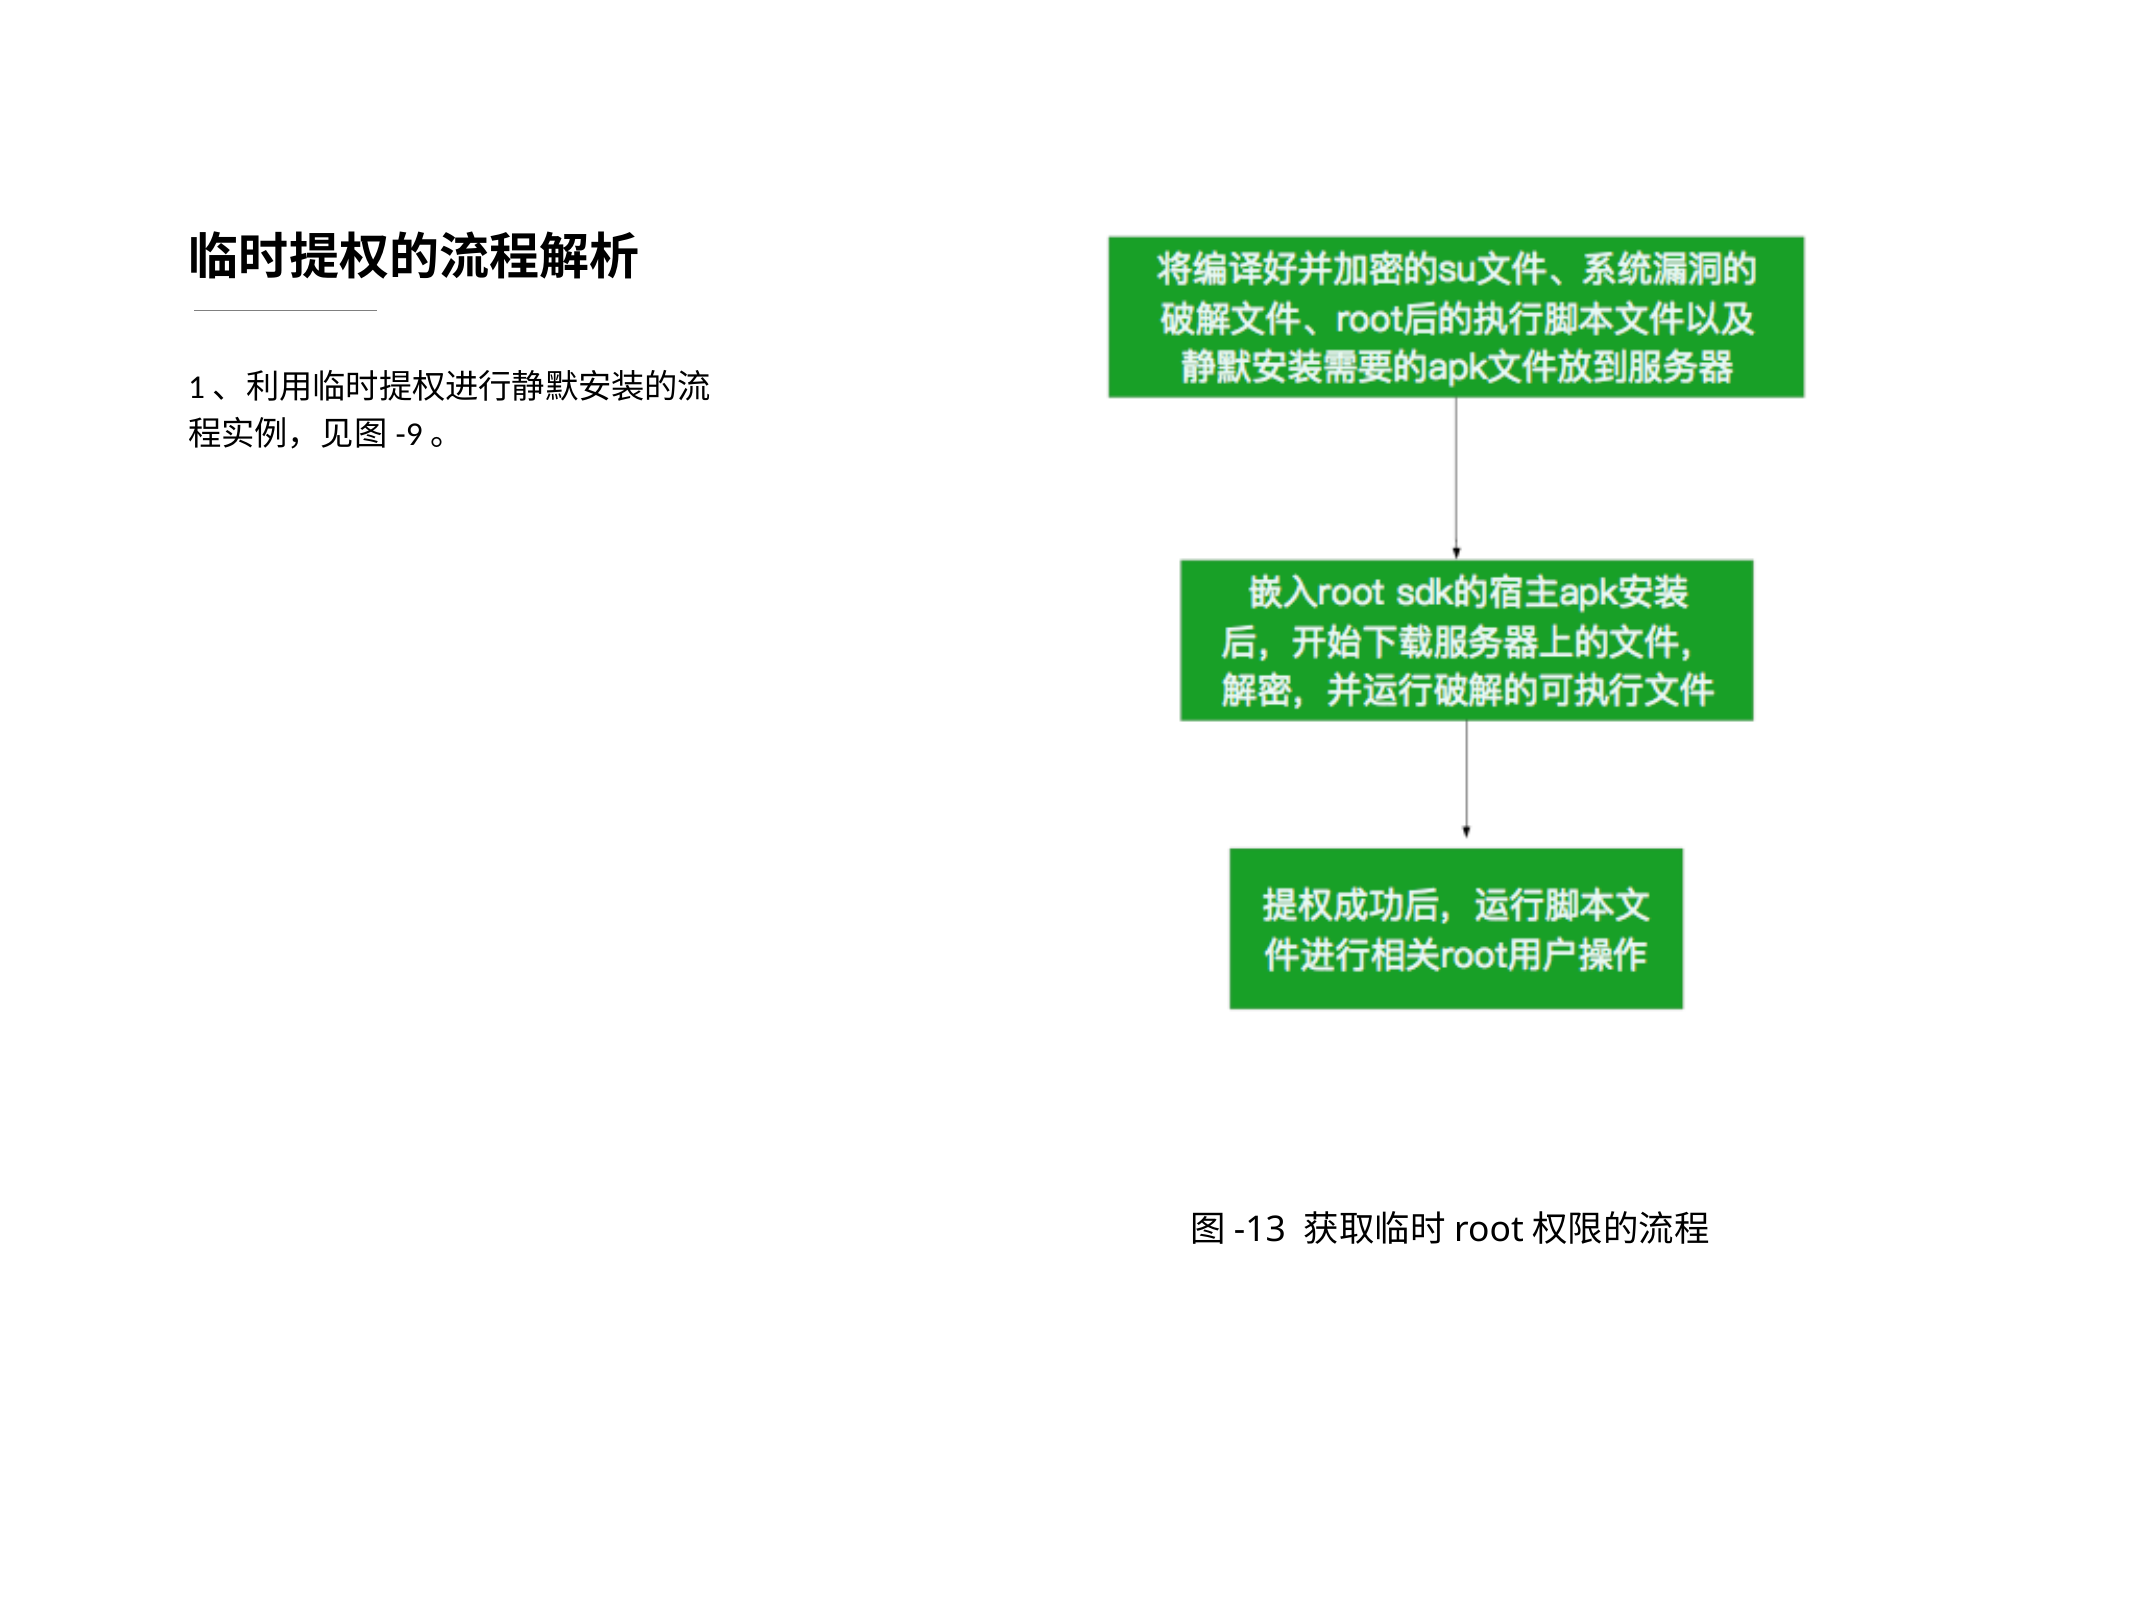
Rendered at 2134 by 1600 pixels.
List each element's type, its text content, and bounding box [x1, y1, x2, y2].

text_box 图-13 获取临时root权限的流程 [1181, 1197, 1719, 1257]
text_box 临时提权的流程解析 [181, 217, 647, 293]
picture [1074, 192, 1826, 1066]
text_box 1、利用临时提权进行静默安装的流程实例，见图-9。 [180, 349, 729, 460]
